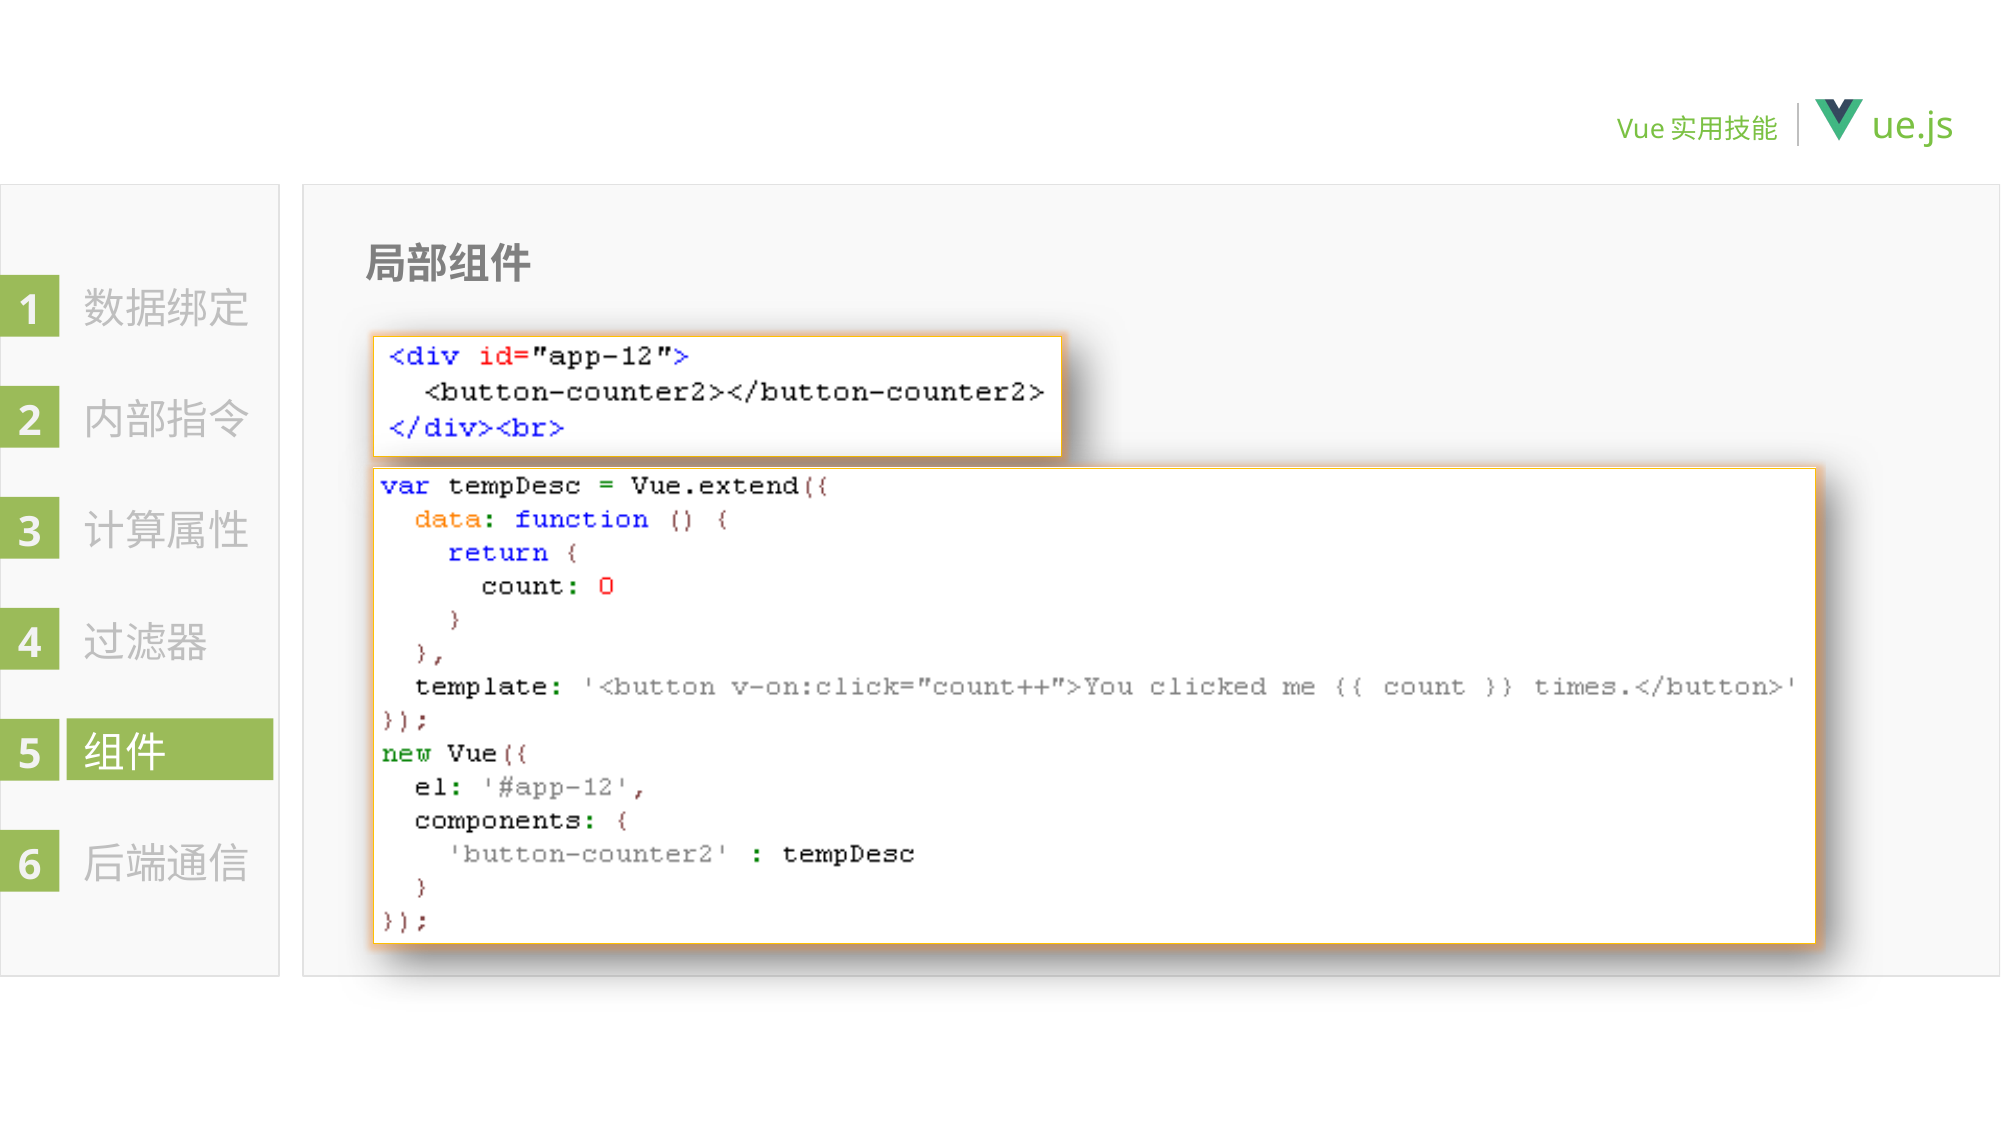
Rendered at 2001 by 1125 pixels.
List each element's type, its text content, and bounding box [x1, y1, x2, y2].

text_box 局部组件 [350, 229, 575, 295]
picture [373, 336, 1062, 457]
picture [373, 467, 1816, 944]
picture [1815, 96, 1863, 144]
